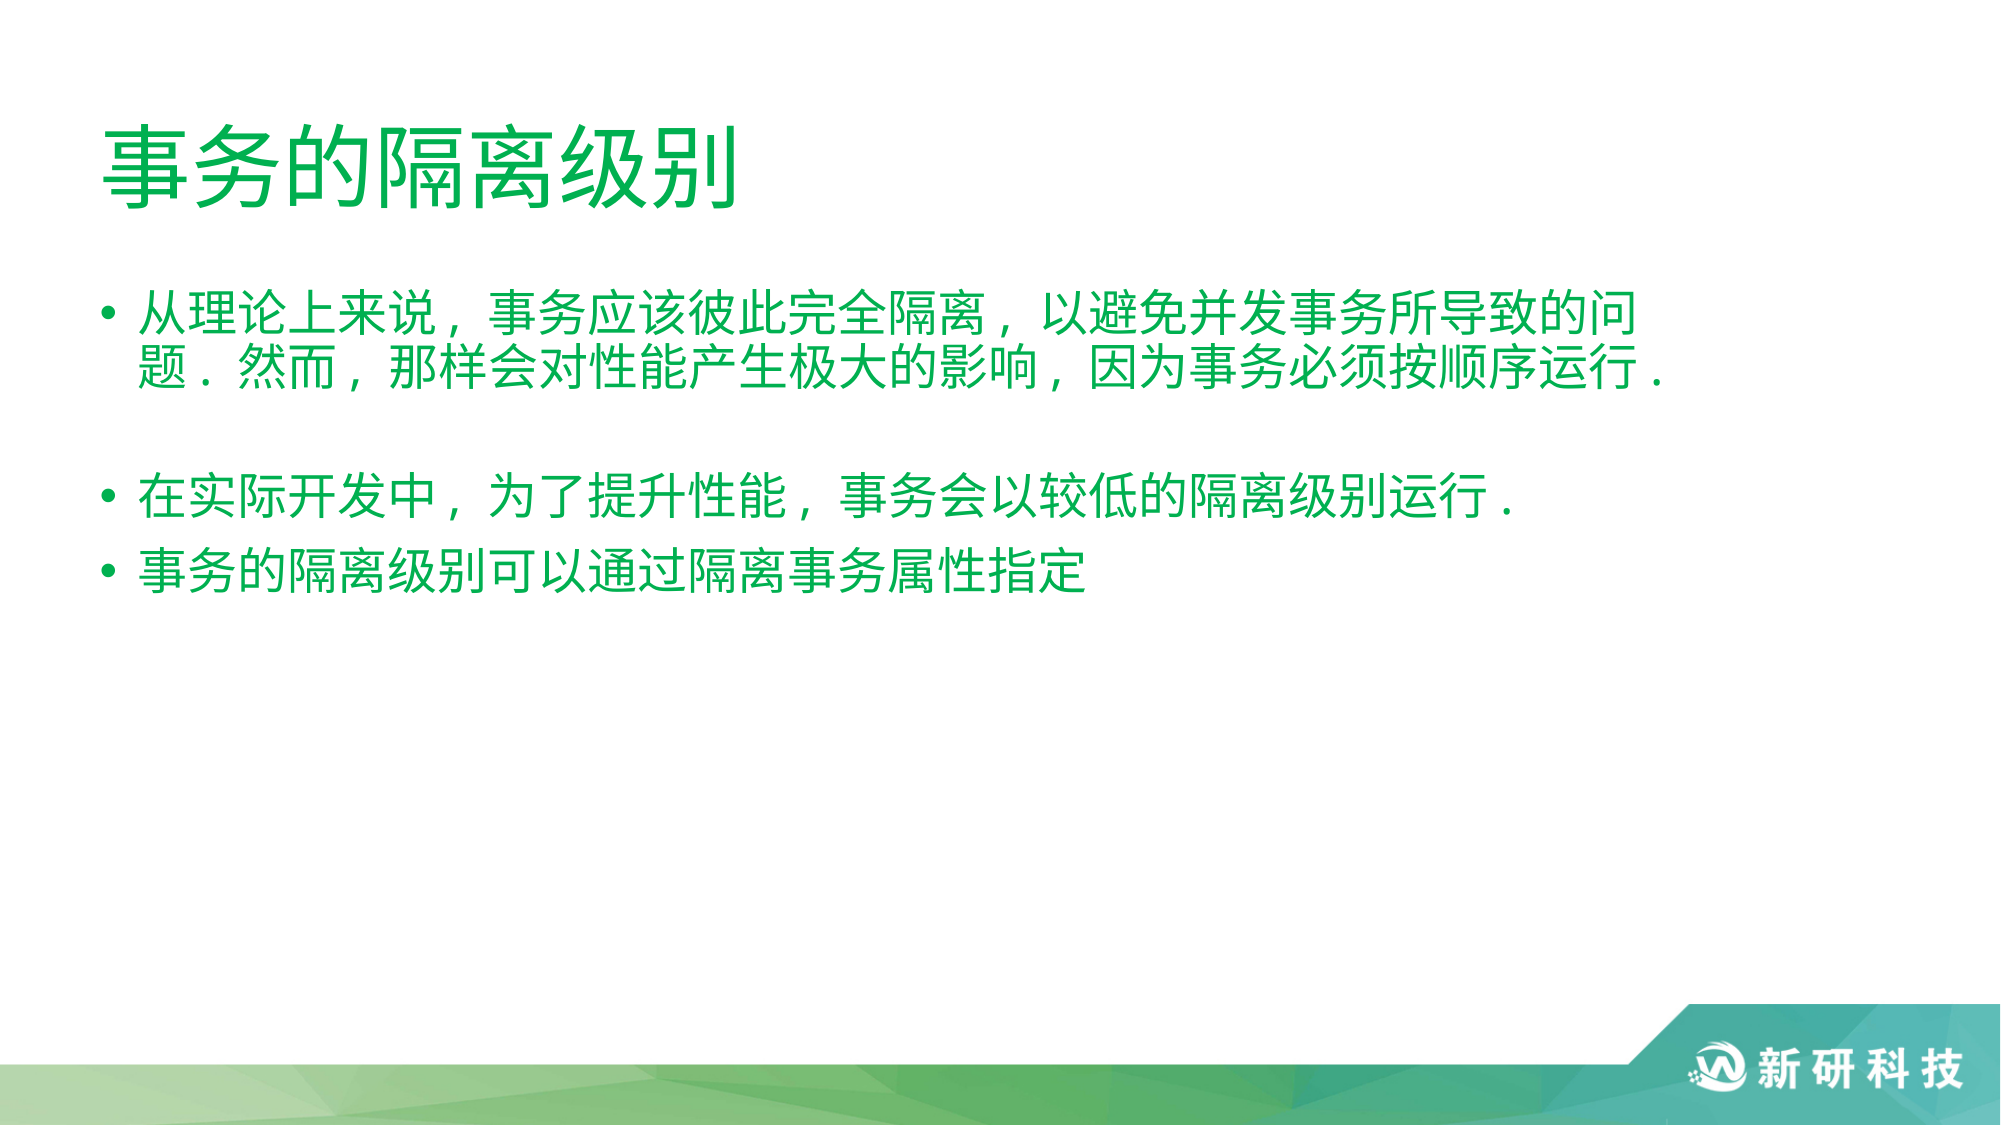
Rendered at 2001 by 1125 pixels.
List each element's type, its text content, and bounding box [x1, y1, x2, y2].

list 从理论上来说, 事务应该彼此完全隔离, 以避免并发事务所导致的问题. 然而, 那样会对性能产生极大的影响, 因为事务必须按顺序运行. 在实际开发中, 为了提升性能, 事务会以较低的隔离级别运行. 事务的隔离级别可以通过隔离事务属性指定 [84, 281, 1668, 954]
title 事务的隔离级别 [84, 114, 1713, 256]
picture [0, 0, 2001, 1125]
